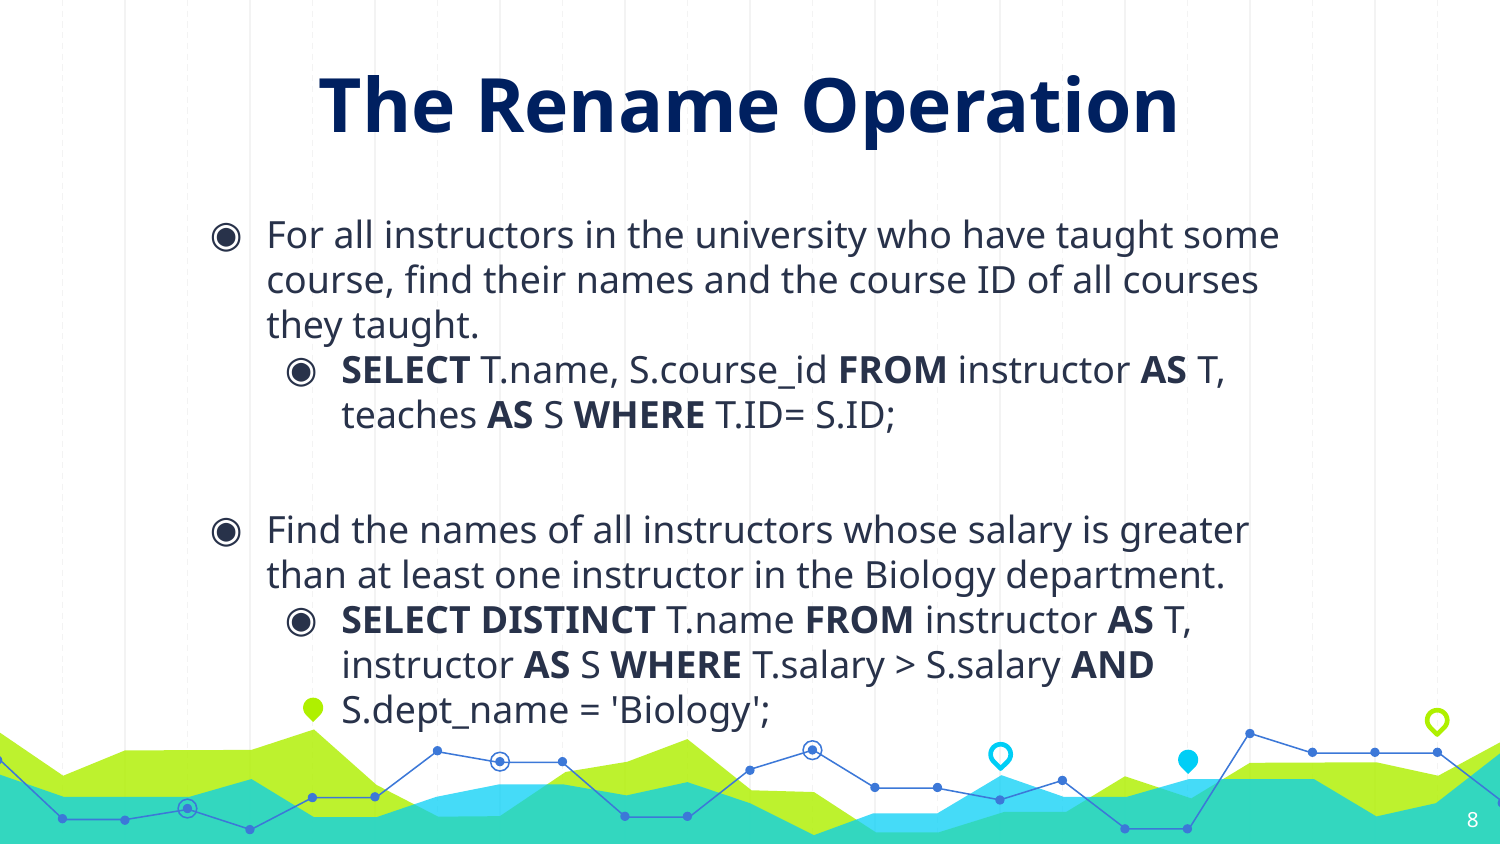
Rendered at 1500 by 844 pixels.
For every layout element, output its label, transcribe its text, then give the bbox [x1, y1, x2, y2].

slide_number 8 [1403, 791, 1494, 844]
list For all instructors in the university who have taught some course, find their names and the course ID of all courses they taught. SELECT T.name, S.course_id FROM instructor AS T, teaches AS S WHERE T.ID= S.ID; Find the names of all instructors whose salary is greater than at least one instructor in the Biology department. SELECT DISTINCT T.name FROM instructor AS T, instructor AS S WHERE T.salary > S.salary AND S.dept_name = 'Biology'; [176, 195, 1322, 633]
title The Rename Operation [176, 44, 1324, 163]
